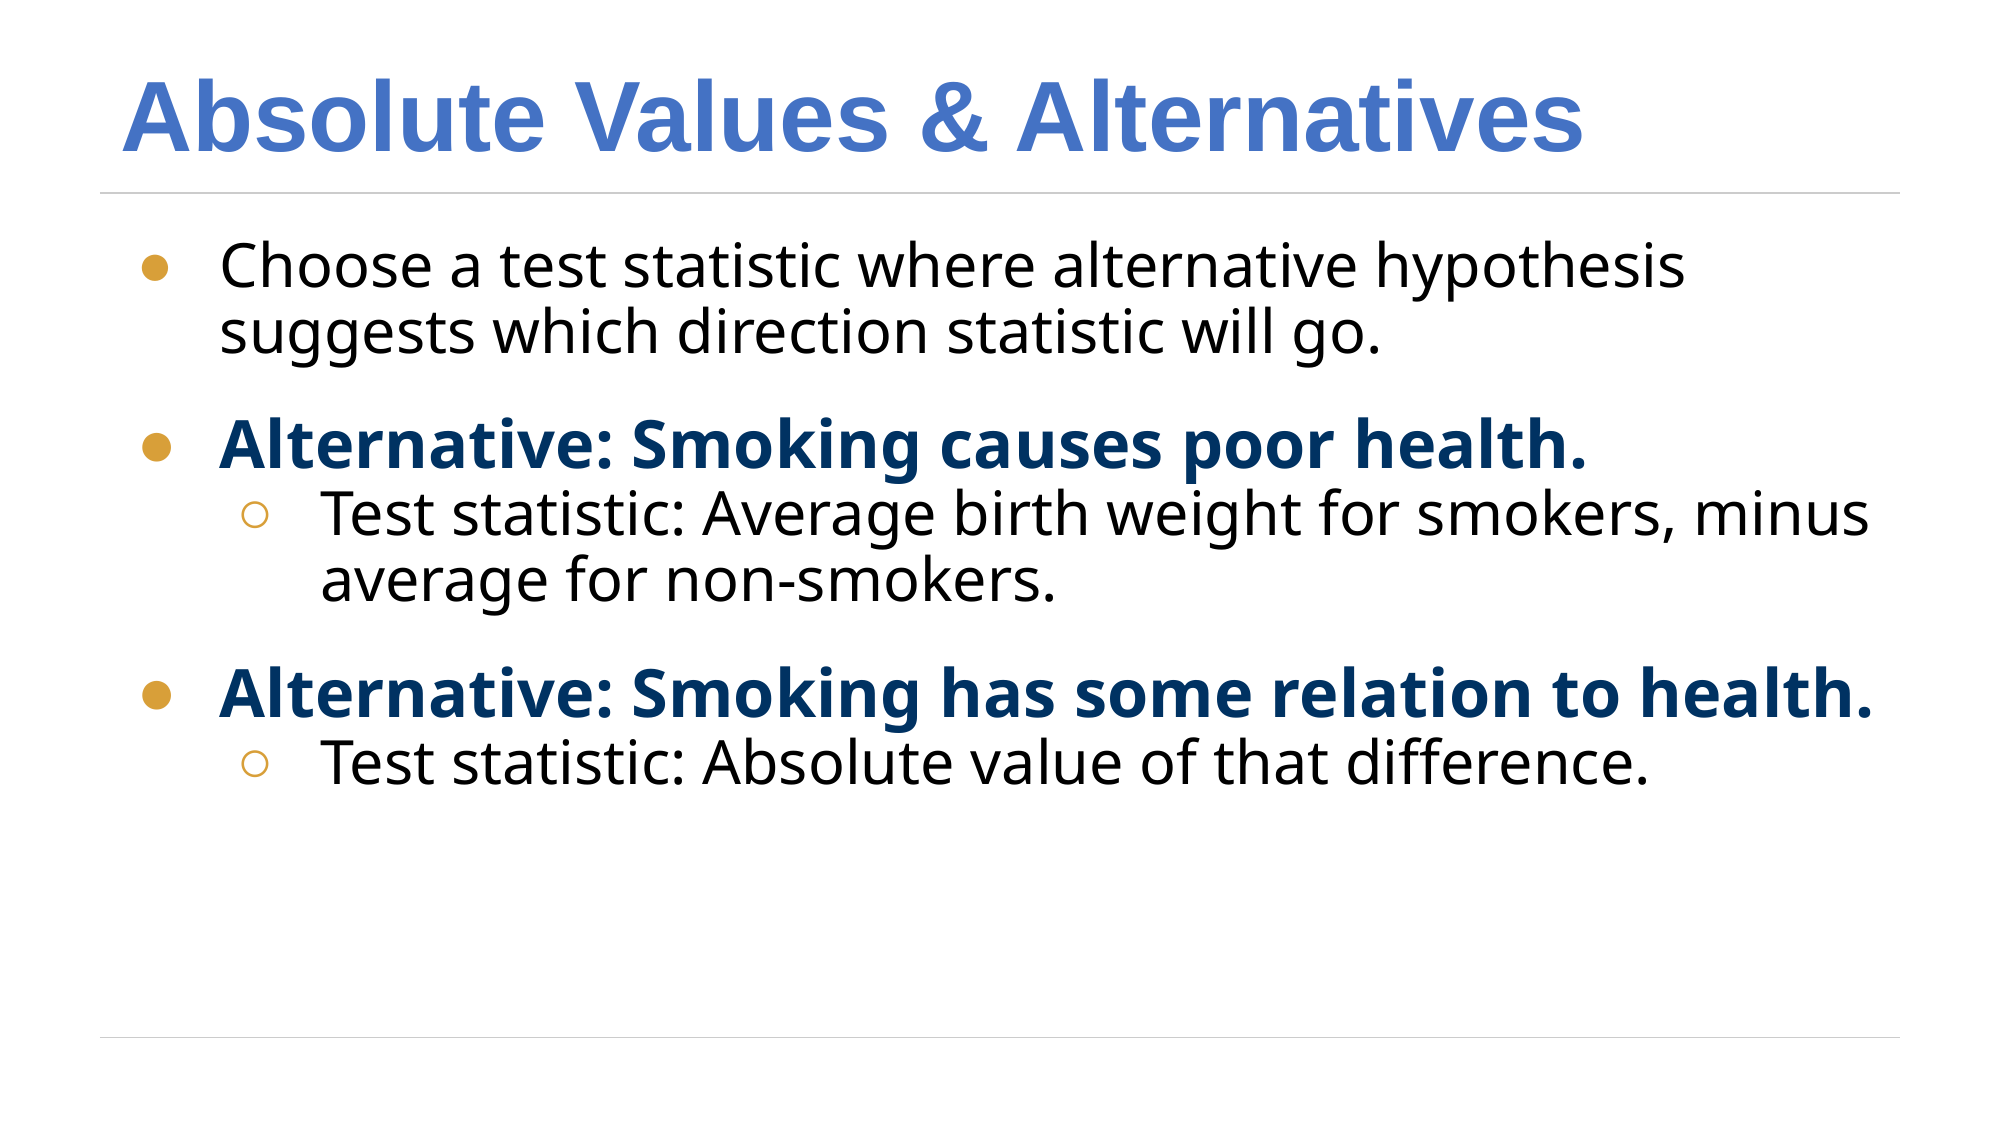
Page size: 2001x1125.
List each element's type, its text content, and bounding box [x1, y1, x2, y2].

title Absolute Values & Alternatives [99, 45, 1721, 193]
list Choose a test statistic where alternative hypothesis suggests which direction statistic will go. Alternative: Smoking causes poor health. Test statistic: Average birth weight for smokers, minus average for non-smokers. Alternative: Smoking has some relation to health. Test statistic: Absolute value of that difference. [99, 214, 1900, 1003]
